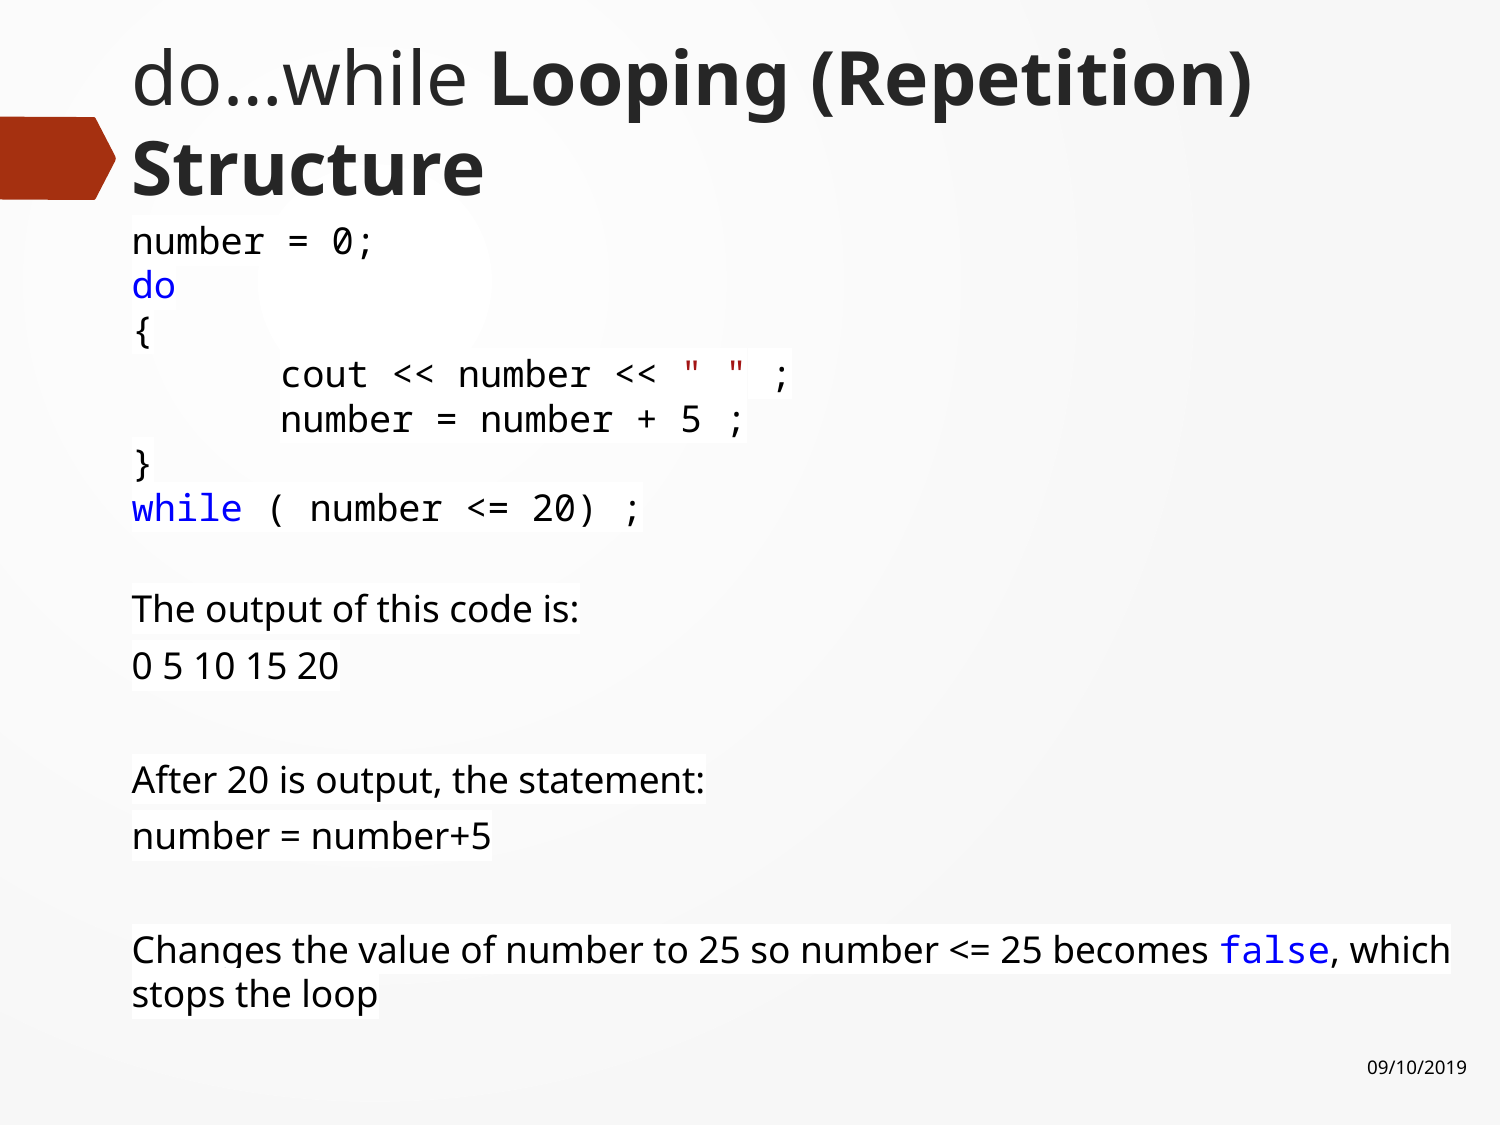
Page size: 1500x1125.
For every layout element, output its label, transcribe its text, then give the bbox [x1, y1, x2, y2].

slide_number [1260, 1037, 1483, 1098]
title do…while Looping (Repetition) Structure [116, 23, 1483, 158]
list number = 0; do { cout << number << " " ; number = number + 5 ; } while ( number <= 20) ; The output of this code is: 0 5 10 15 20 After 20 is output, the statement: number = number+5 Changes the value of number to 25 so number <= 25 becomes false, which stops the loop [116, 210, 1483, 1029]
